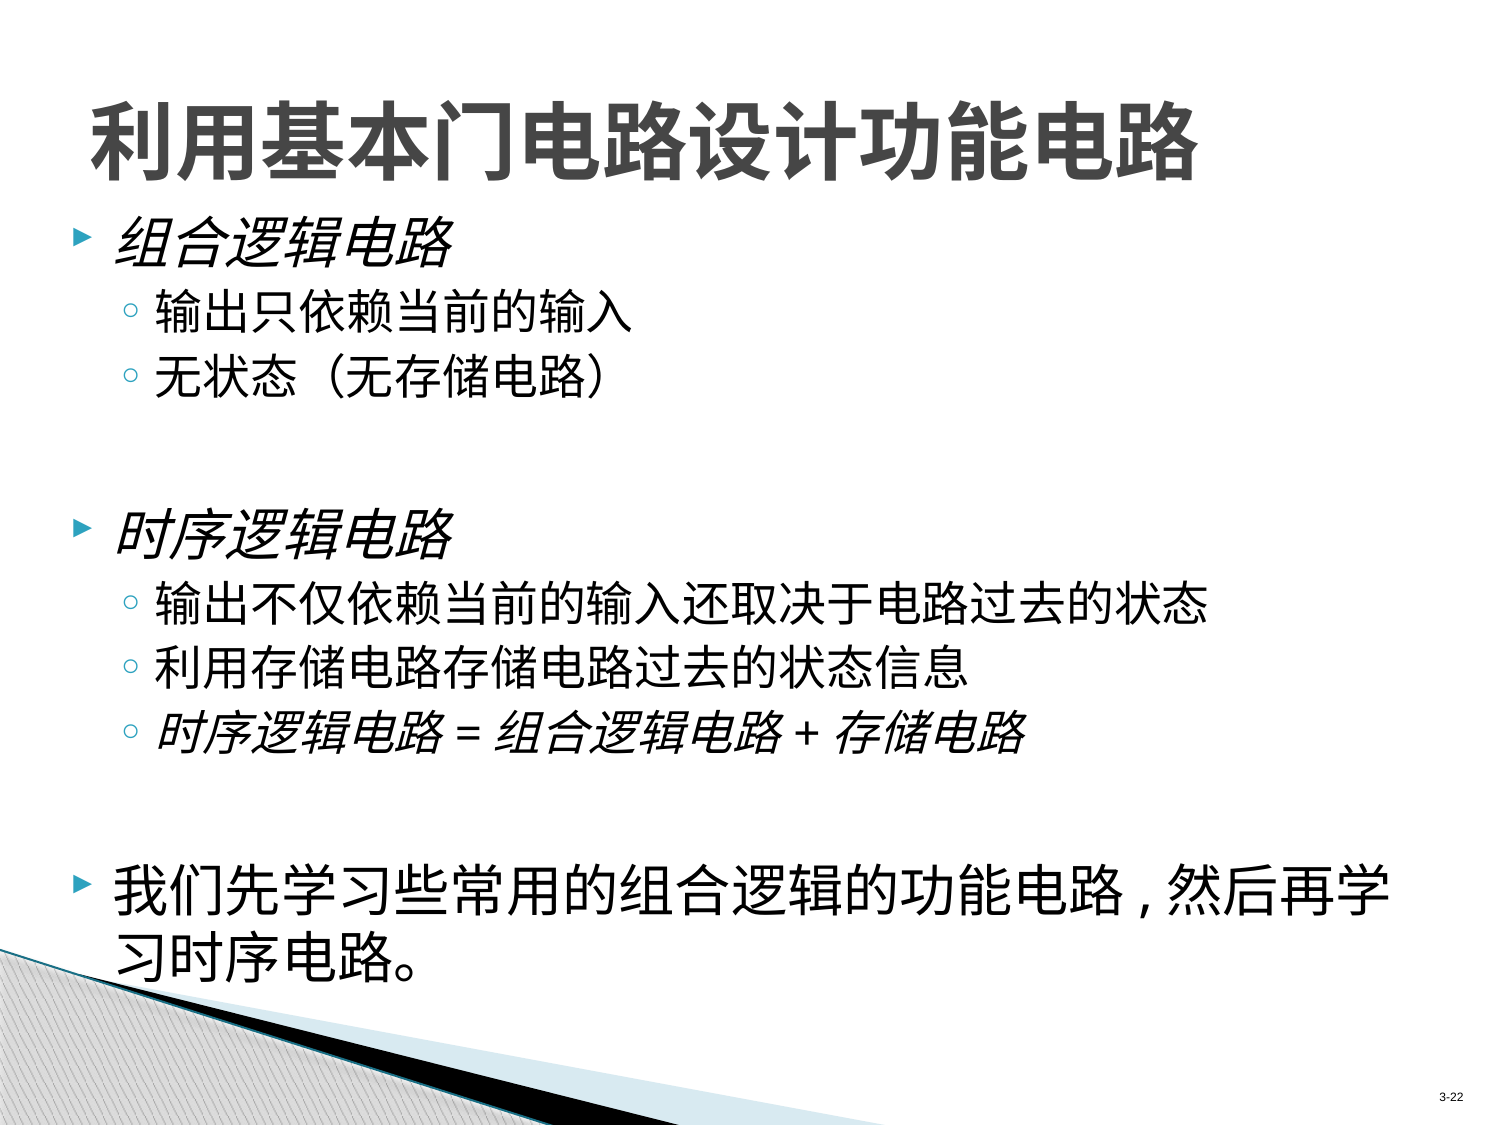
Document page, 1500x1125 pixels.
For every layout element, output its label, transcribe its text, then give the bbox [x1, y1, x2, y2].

slide_number 3- [1418, 1051, 1479, 1112]
title 利用基本门电路设计功能电路 [75, 45, 1425, 200]
list 组合逻辑电路 输出只依赖当前的输入 无状态（无存储电路） 时序逻辑电路 输出不仅依赖当前的输入还取决于电路过去的状态 利用存储电路存储电路过去的状态信息 时序逻辑电路=组合逻辑电路+存储电路 我们先学习些常用的组合逻辑的功能电路,然后再学习时序电路。 [37, 200, 1438, 1038]
